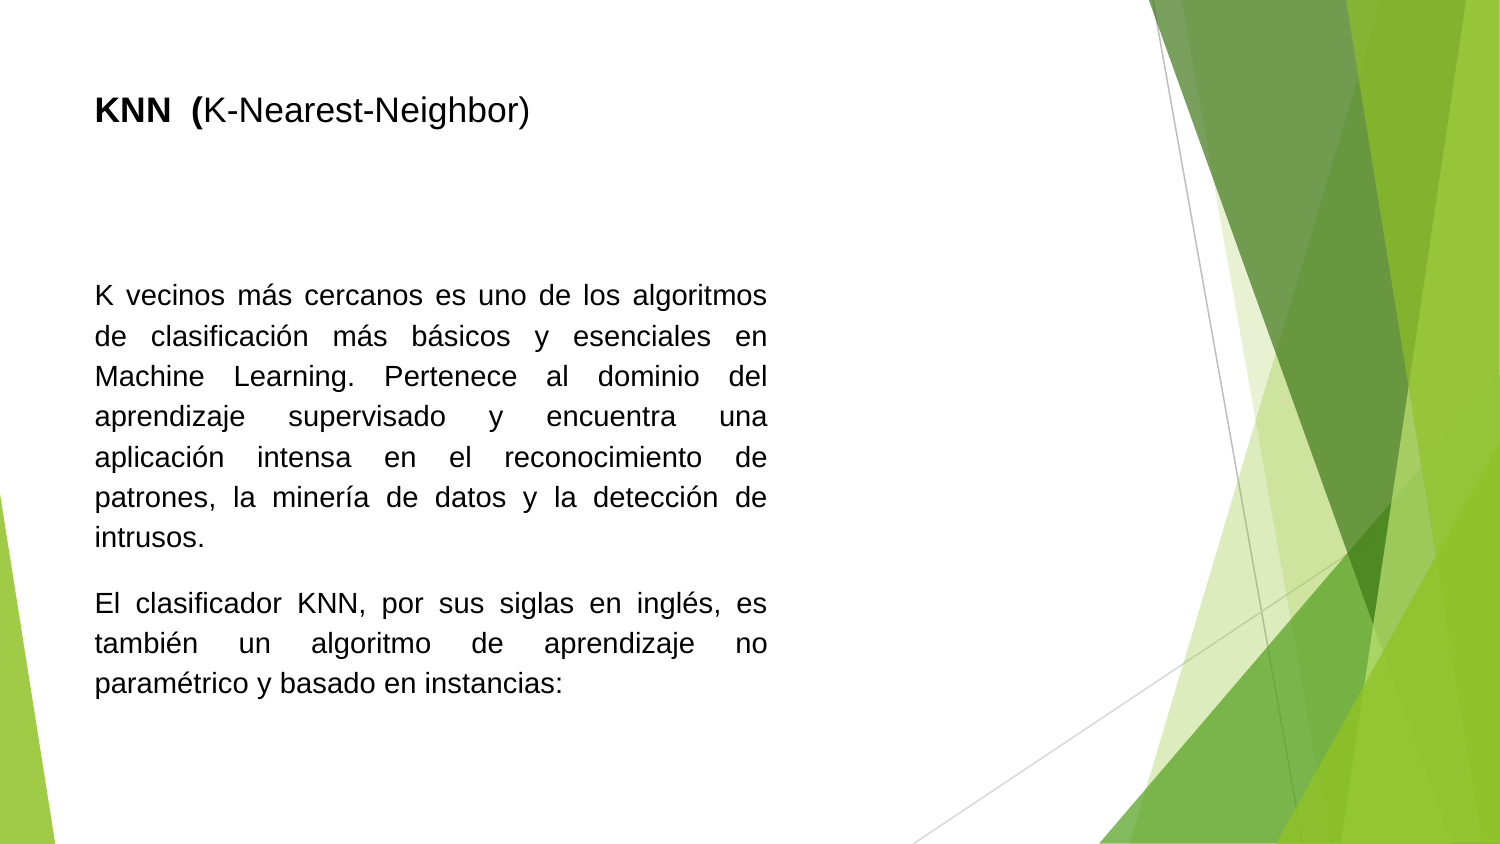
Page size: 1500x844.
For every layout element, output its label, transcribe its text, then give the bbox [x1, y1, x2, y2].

title KNN (K-Nearest-Neighbor) [83, 75, 1141, 238]
list K vecinos más cercanos es uno de los algoritmos de clasificación más básicos y esenciales en Machine Learning. Pertenece al dominio del aprendizaje supervisado y encuentra una aplicación intensa en el reconocimiento de patrones, la minería de datos y la detección de intrusos. El clasificador KNN, por sus siglas en inglés, es también un algoritmo de aprendizaje no paramétrico y basado en instancias: [83, 265, 780, 744]
